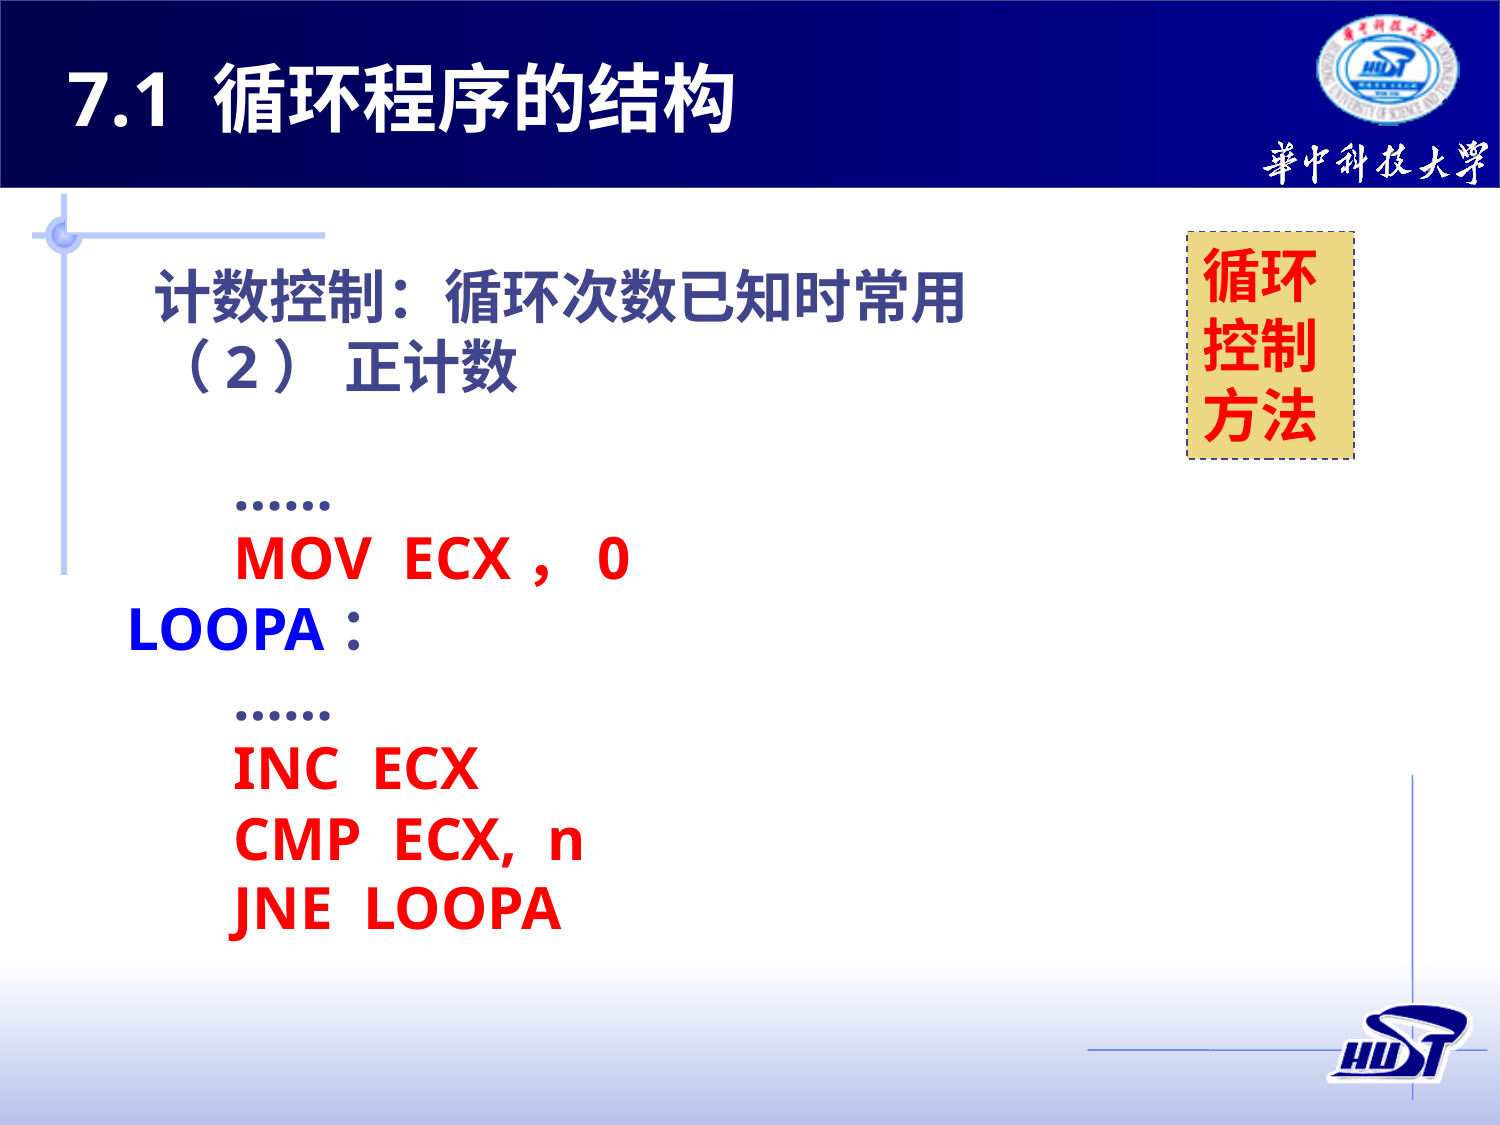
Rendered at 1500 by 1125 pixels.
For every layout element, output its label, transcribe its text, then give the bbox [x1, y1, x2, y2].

text_box 计数控制：循环次数已知时常用 （2） 正计数 [88, 253, 1081, 408]
text_box 7.1 循环程序的结构 [52, 44, 753, 149]
picture [1316, 14, 1460, 126]
text_box …… MOV ECX，0 LOOPA： …… INC ECX CMP ECX, n JNE LOOPA [112, 444, 1176, 949]
text_box 循环 控制 方法 [1187, 231, 1354, 459]
picture [1262, 140, 1488, 185]
